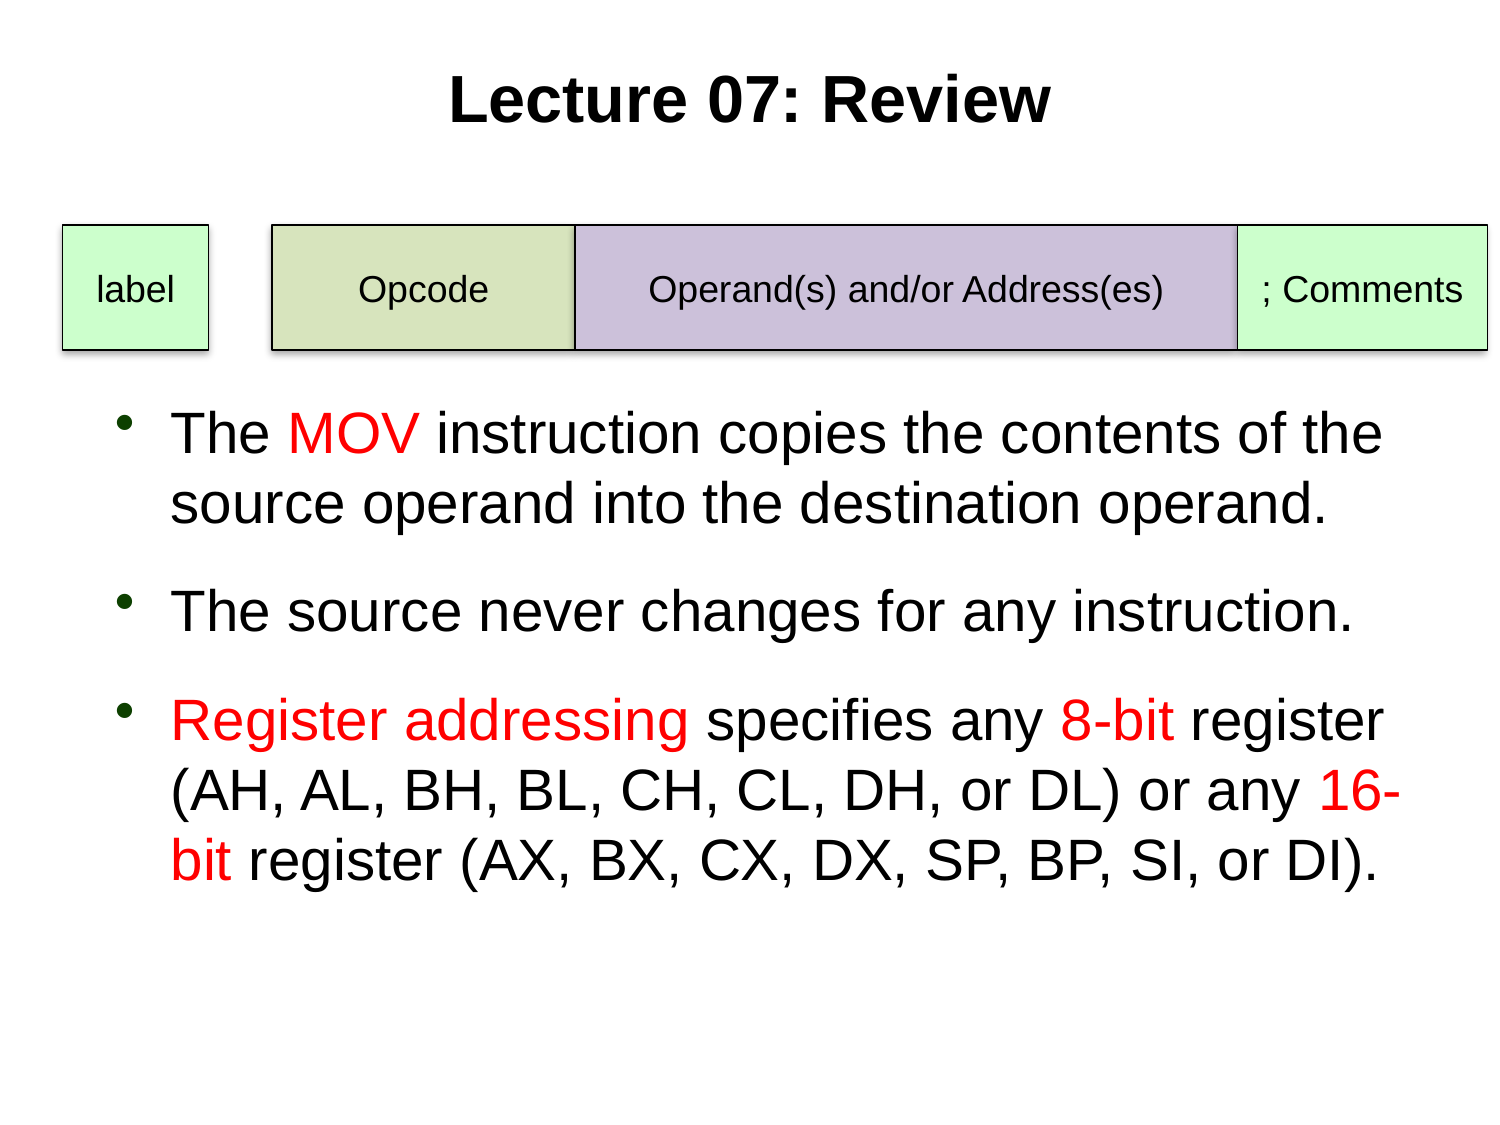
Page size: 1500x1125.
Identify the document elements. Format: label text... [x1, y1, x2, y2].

list [75, 200, 1425, 1013]
text_box The MOV instruction copies the contents of the source operand into the destination operand. The source never changes for any instruction. Register addressing specifies any 8-bit register (AH, AL, BH, BL, CH, CL, DH, or DL) or any 16-bit register (AX, BX, CX, DX, SP, BP, SI, or DI). [99, 387, 1450, 1038]
text_box ; Comments [1237, 224, 1488, 351]
text_box label [62, 224, 209, 351]
title Lecture 07: Review [75, 24, 1425, 168]
text_box Operand(s) and/or Address(es) [574, 224, 1236, 351]
text_box Opcode [271, 224, 573, 351]
